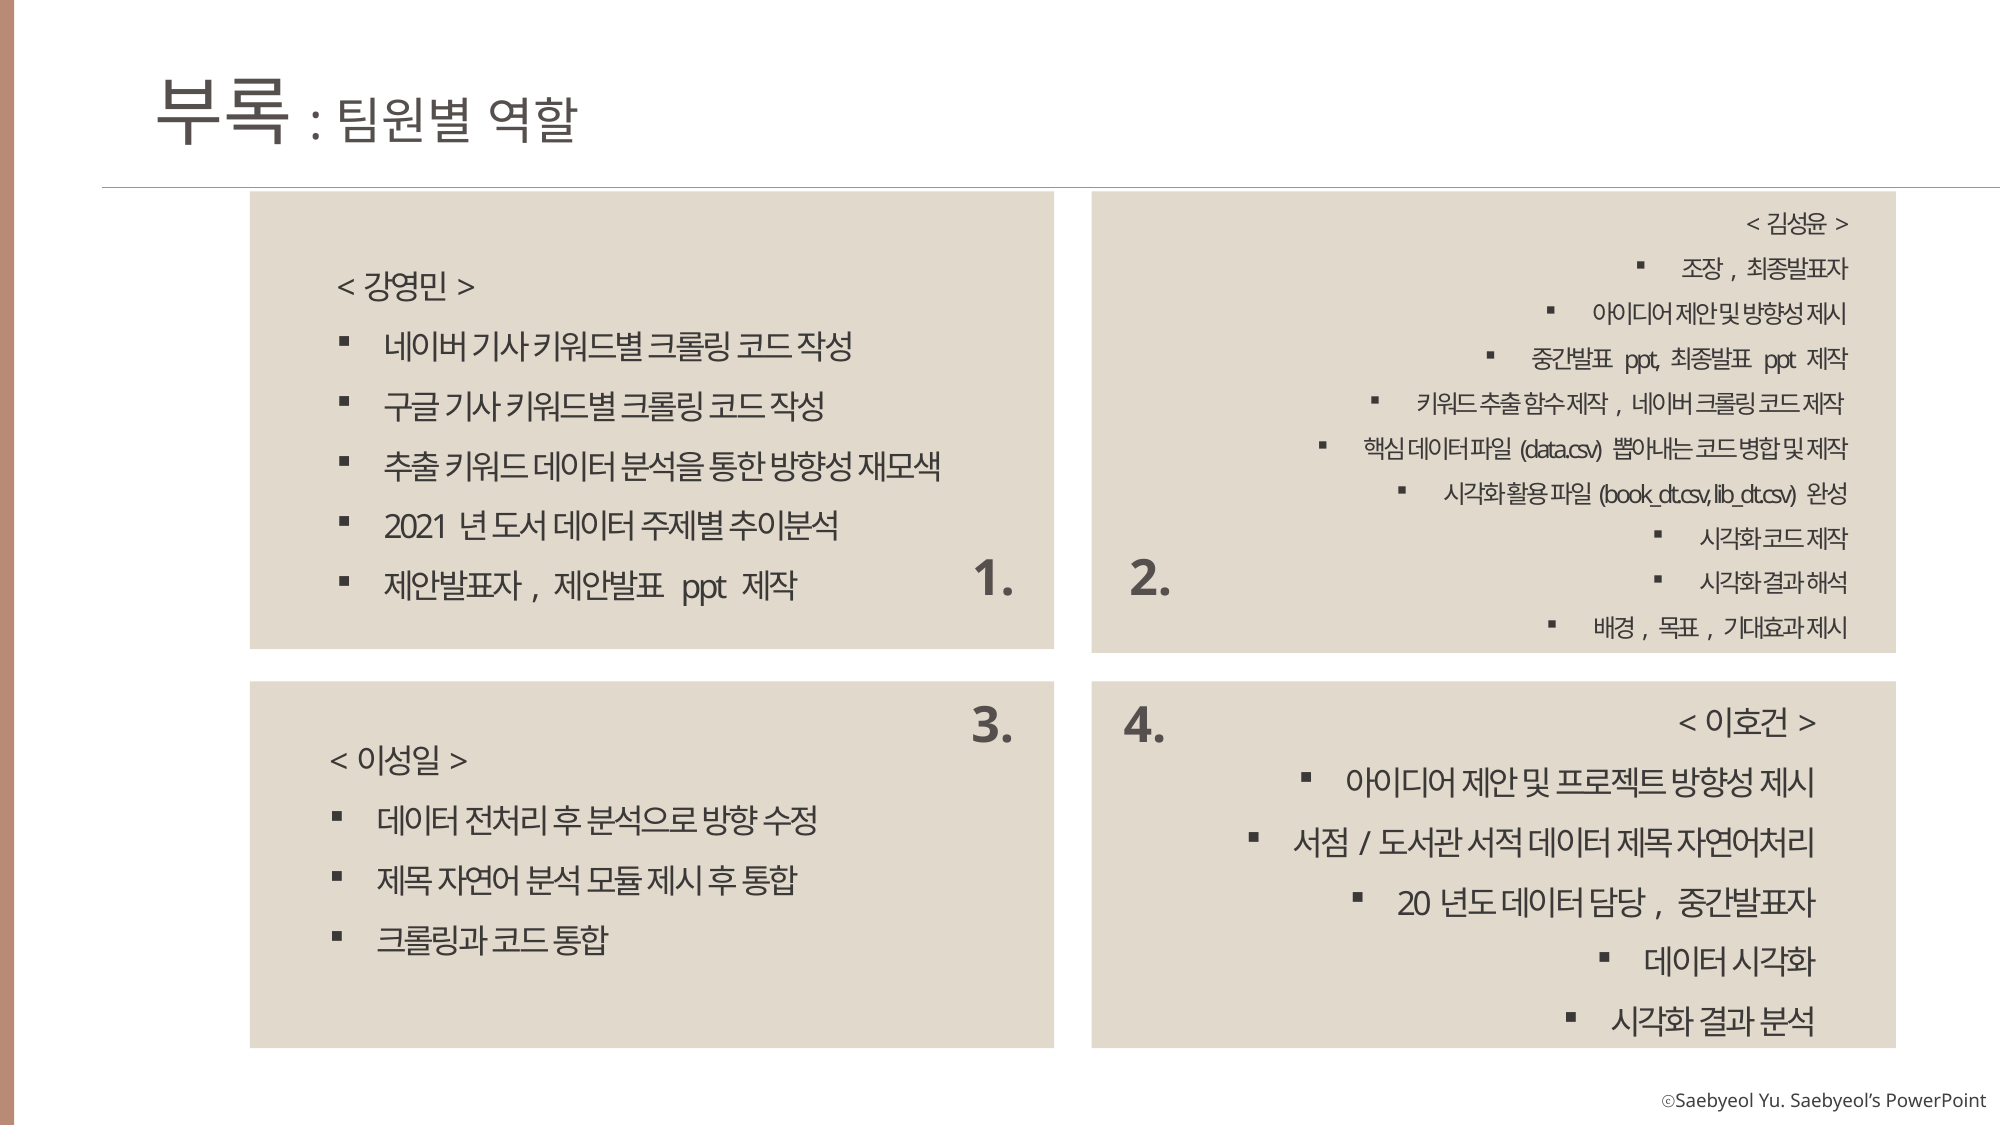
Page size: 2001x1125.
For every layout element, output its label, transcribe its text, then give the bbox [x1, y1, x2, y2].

text_box 부록:팀원별 역할 [139, 57, 595, 163]
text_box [1111, 536, 1191, 616]
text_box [954, 536, 1034, 616]
text_box [249, 191, 1055, 650]
text_box <강영민> 네이버 기사 키워드별 크롤링 코드 작성 구글 기사 키워드별 크롤링 코드 작성 추출 키워드 데이터 분석을 통한 방향성 재모색 2021년 도서 데이터 주제별 추이분석 제안발표자, 제안발표 ppt 제작 [321, 238, 959, 613]
text_box <이성일> 데이터 전처리 후 분석으로 방향 수정 제목 자연어 분석 모듈 제시 후 통합 크롤링과 코드 통합 [314, 713, 836, 968]
text_box [1832, 681, 1896, 1049]
text_box <이호건> 아이디어 제안 및 프로젝트 방향성 제시 서점/도서관 서적 데이터 제목 자연어처리 20년도 데이터 담당, 중간발표자 데이터 시각화 시각화 결과 분석 [1231, 674, 1832, 1049]
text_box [1107, 683, 1191, 763]
text_box [1091, 681, 1231, 1049]
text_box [953, 683, 1034, 763]
text_box [1091, 191, 1896, 653]
text_box <김성윤> 조장, 최종발표자 아이디어 제안 및 방향성 제시 중간발표 ppt, 최종발표 ppt 제작 키워드 추출 함수 제작, 네이버 크롤링 코드 제작 핵심 데이터 파일(data.csv) 뽑아내는 코드 병합 및 제작 시각화 활용 파일(book_dt.csv, lib_dt.csv) 완성 시각화 코드 제작 시각화 결과 해석 배경, 목표, 기대효과 제시 [1123, 188, 1864, 651]
text_box [249, 681, 1055, 1049]
text_box [0, 0, 15, 1125]
